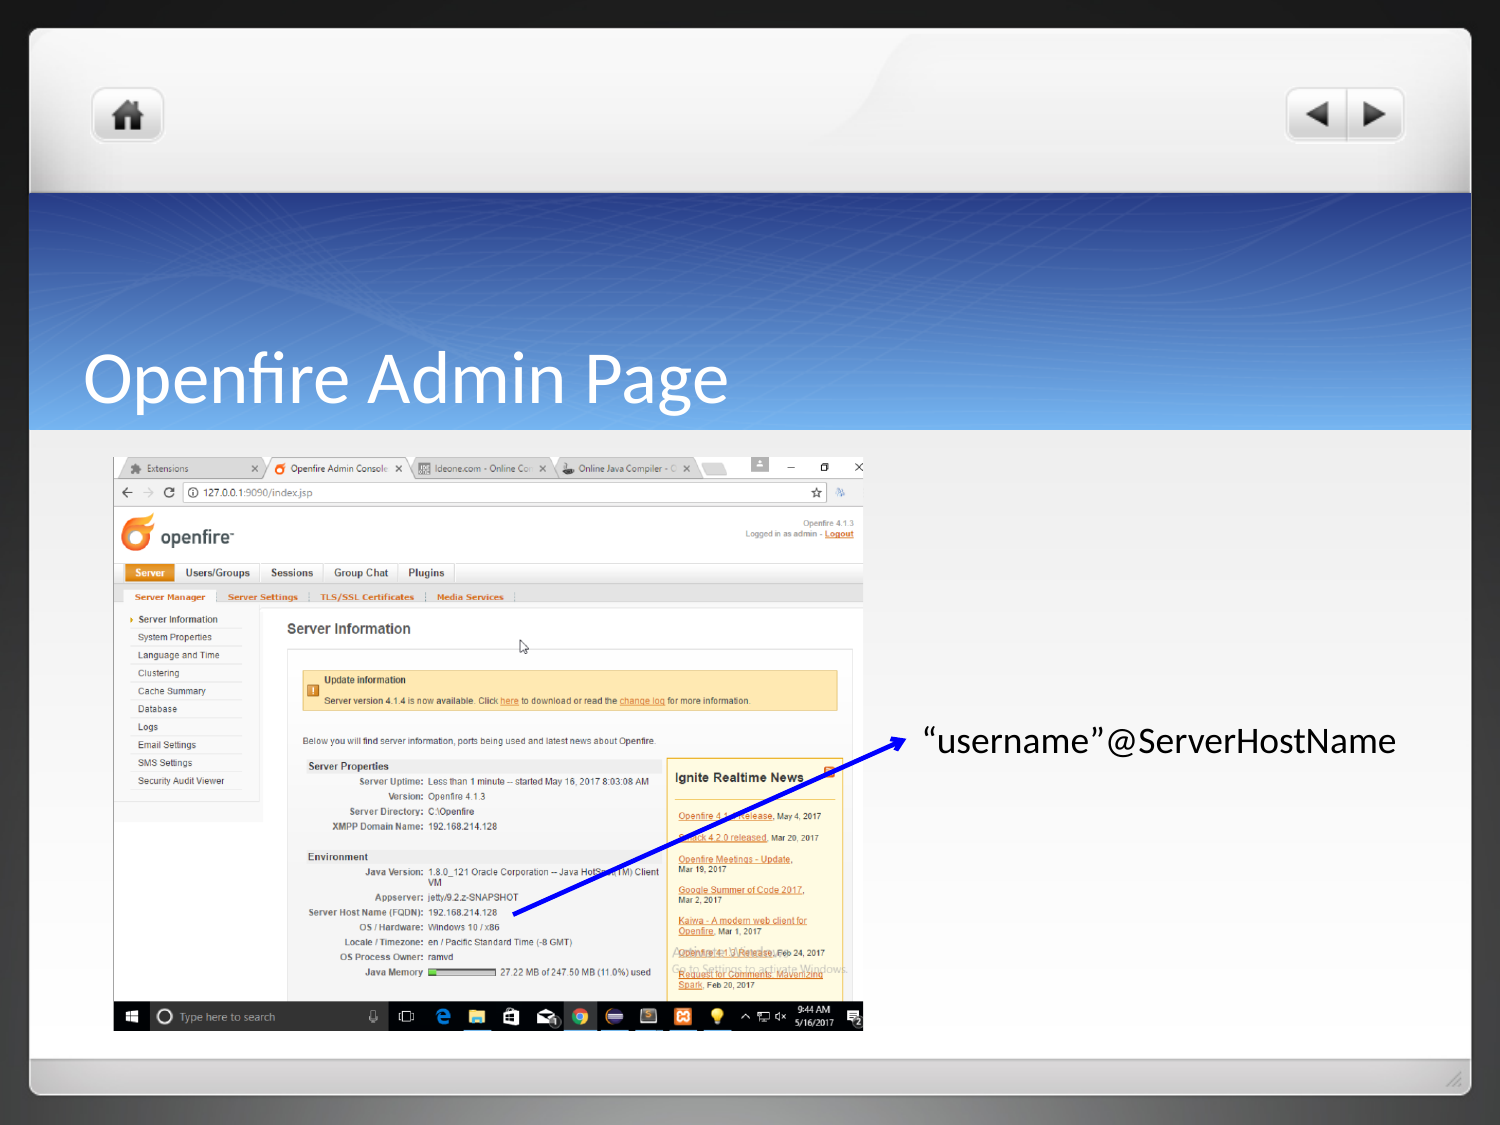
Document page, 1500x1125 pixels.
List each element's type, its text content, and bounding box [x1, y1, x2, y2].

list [113, 457, 864, 1031]
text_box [512, 738, 907, 916]
text_box “username”@ServerHostName [907, 708, 1500, 769]
title Openfire Admin Page [68, 238, 1432, 427]
picture [0, 0, 1500, 1125]
